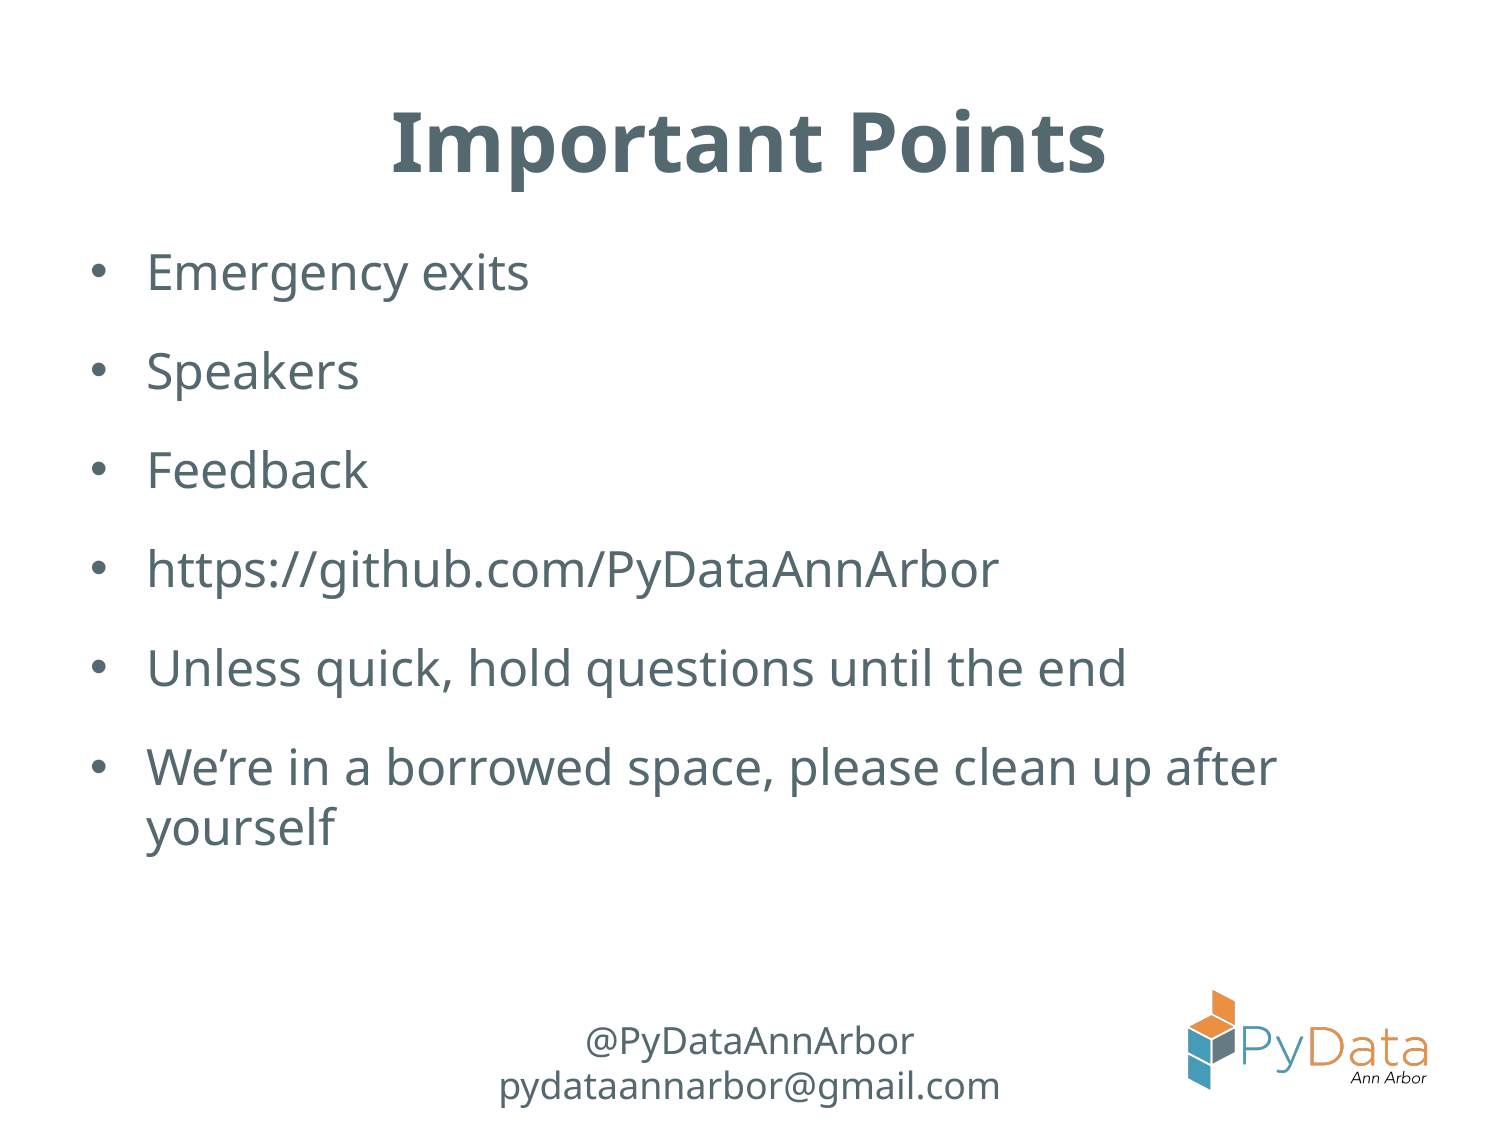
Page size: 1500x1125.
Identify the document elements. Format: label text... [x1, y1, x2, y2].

picture [1185, 978, 1431, 1101]
list Emergency exits Speakers Feedback https://github.com/PyDataAnnArbor Unless quick, hold questions until the end We’re in a borrowed space, please clean up after yourself [75, 232, 1425, 943]
title Important Points [75, 45, 1425, 232]
